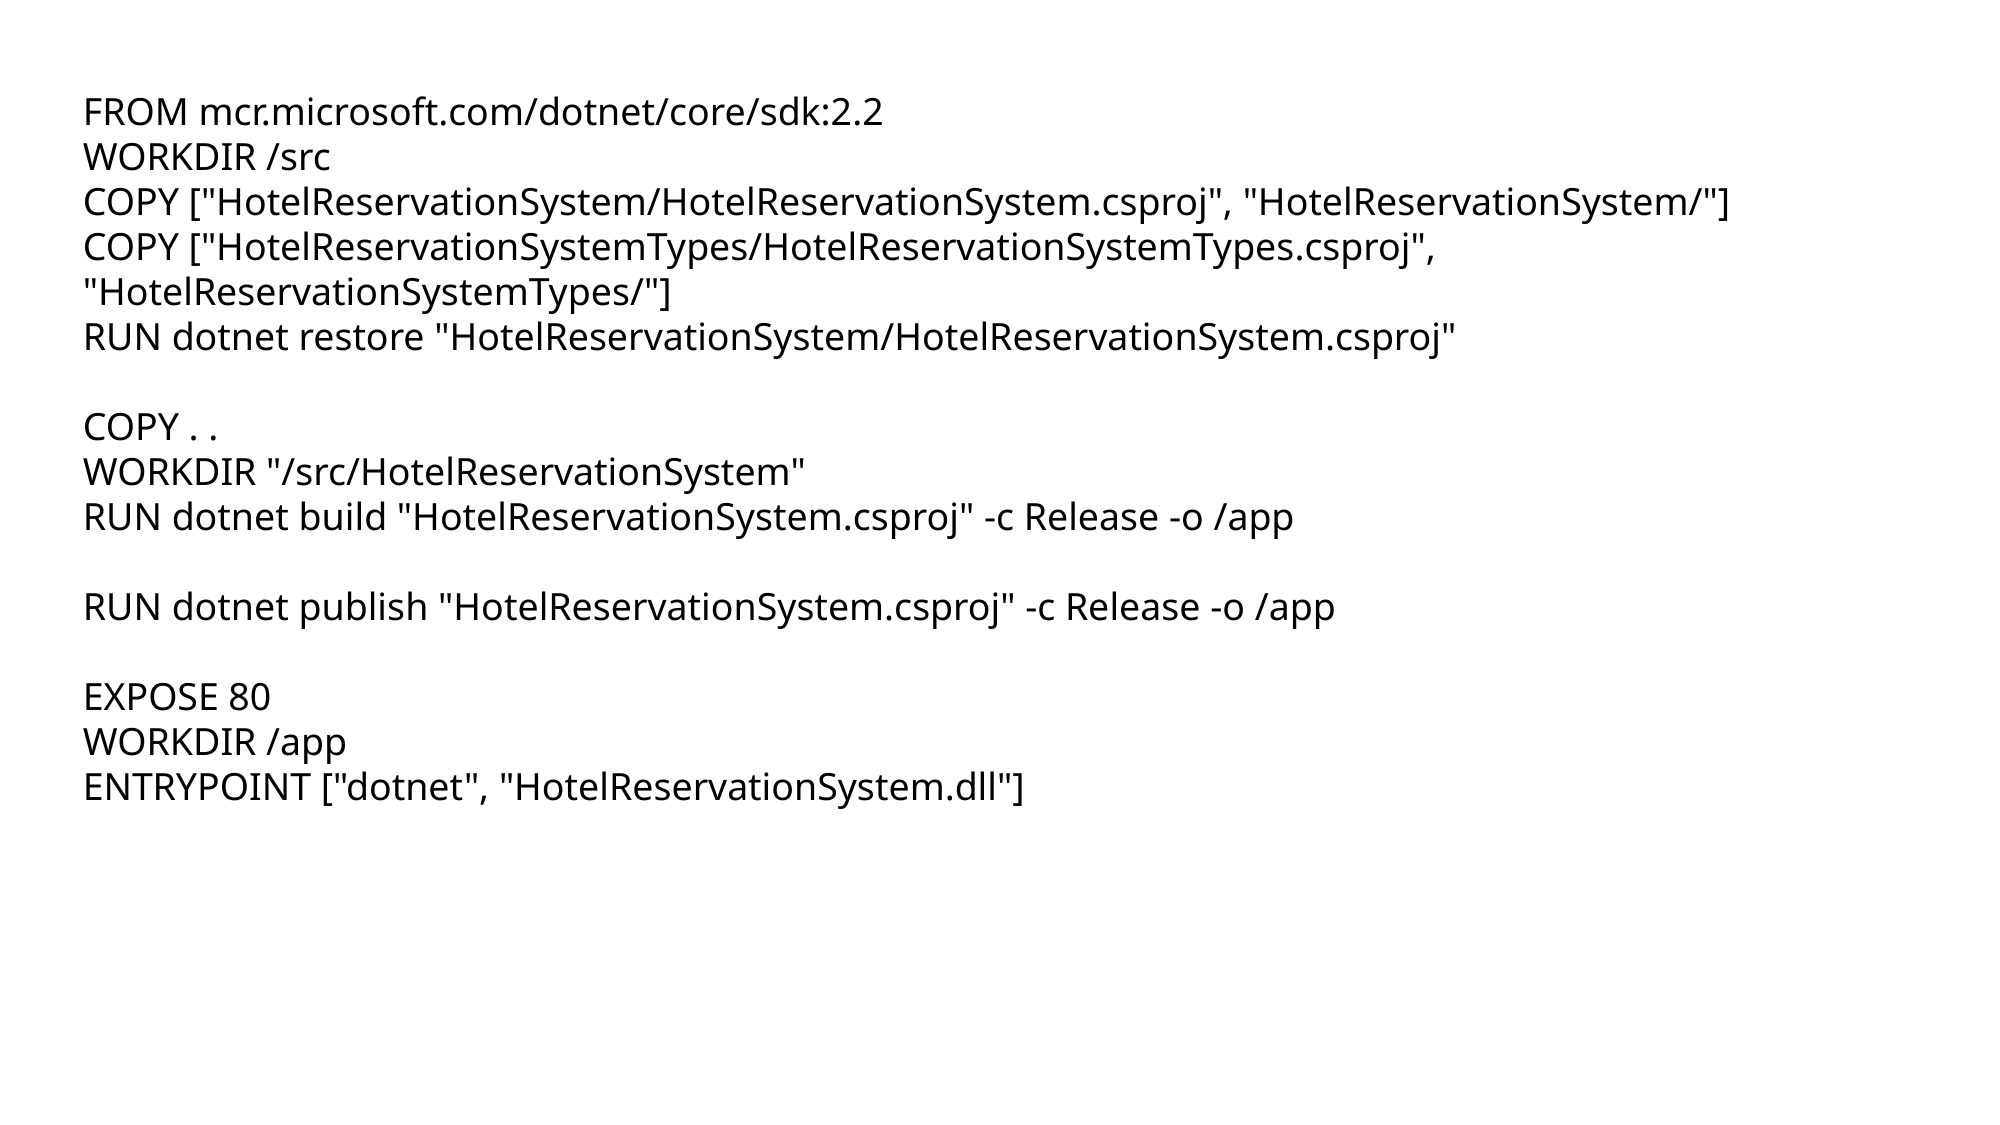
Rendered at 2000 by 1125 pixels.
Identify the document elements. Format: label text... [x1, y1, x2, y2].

text_box FROM mcr.microsoft.com/dotnet/core/sdk:2.2 WORKDIR /src COPY ["HotelReservationSystem/HotelReservationSystem.csproj", "HotelReservationSystem/"] COPY ["HotelReservationSystemTypes/HotelReservationSystemTypes.csproj", "HotelReservationSystemTypes/"] RUN dotnet restore "HotelReservationSystem/HotelReservationSystem.csproj" COPY . . WORKDIR "/src/HotelReservationSystem" RUN dotnet build "HotelReservationSystem.csproj" -c Release -o /app RUN dotnet publish "HotelReservationSystem.csproj" -c Release -o /app EXPOSE 80 WORKDIR /app ENTRYPOINT ["dotnet", "HotelReservationSystem.dll"] [68, 80, 1855, 815]
